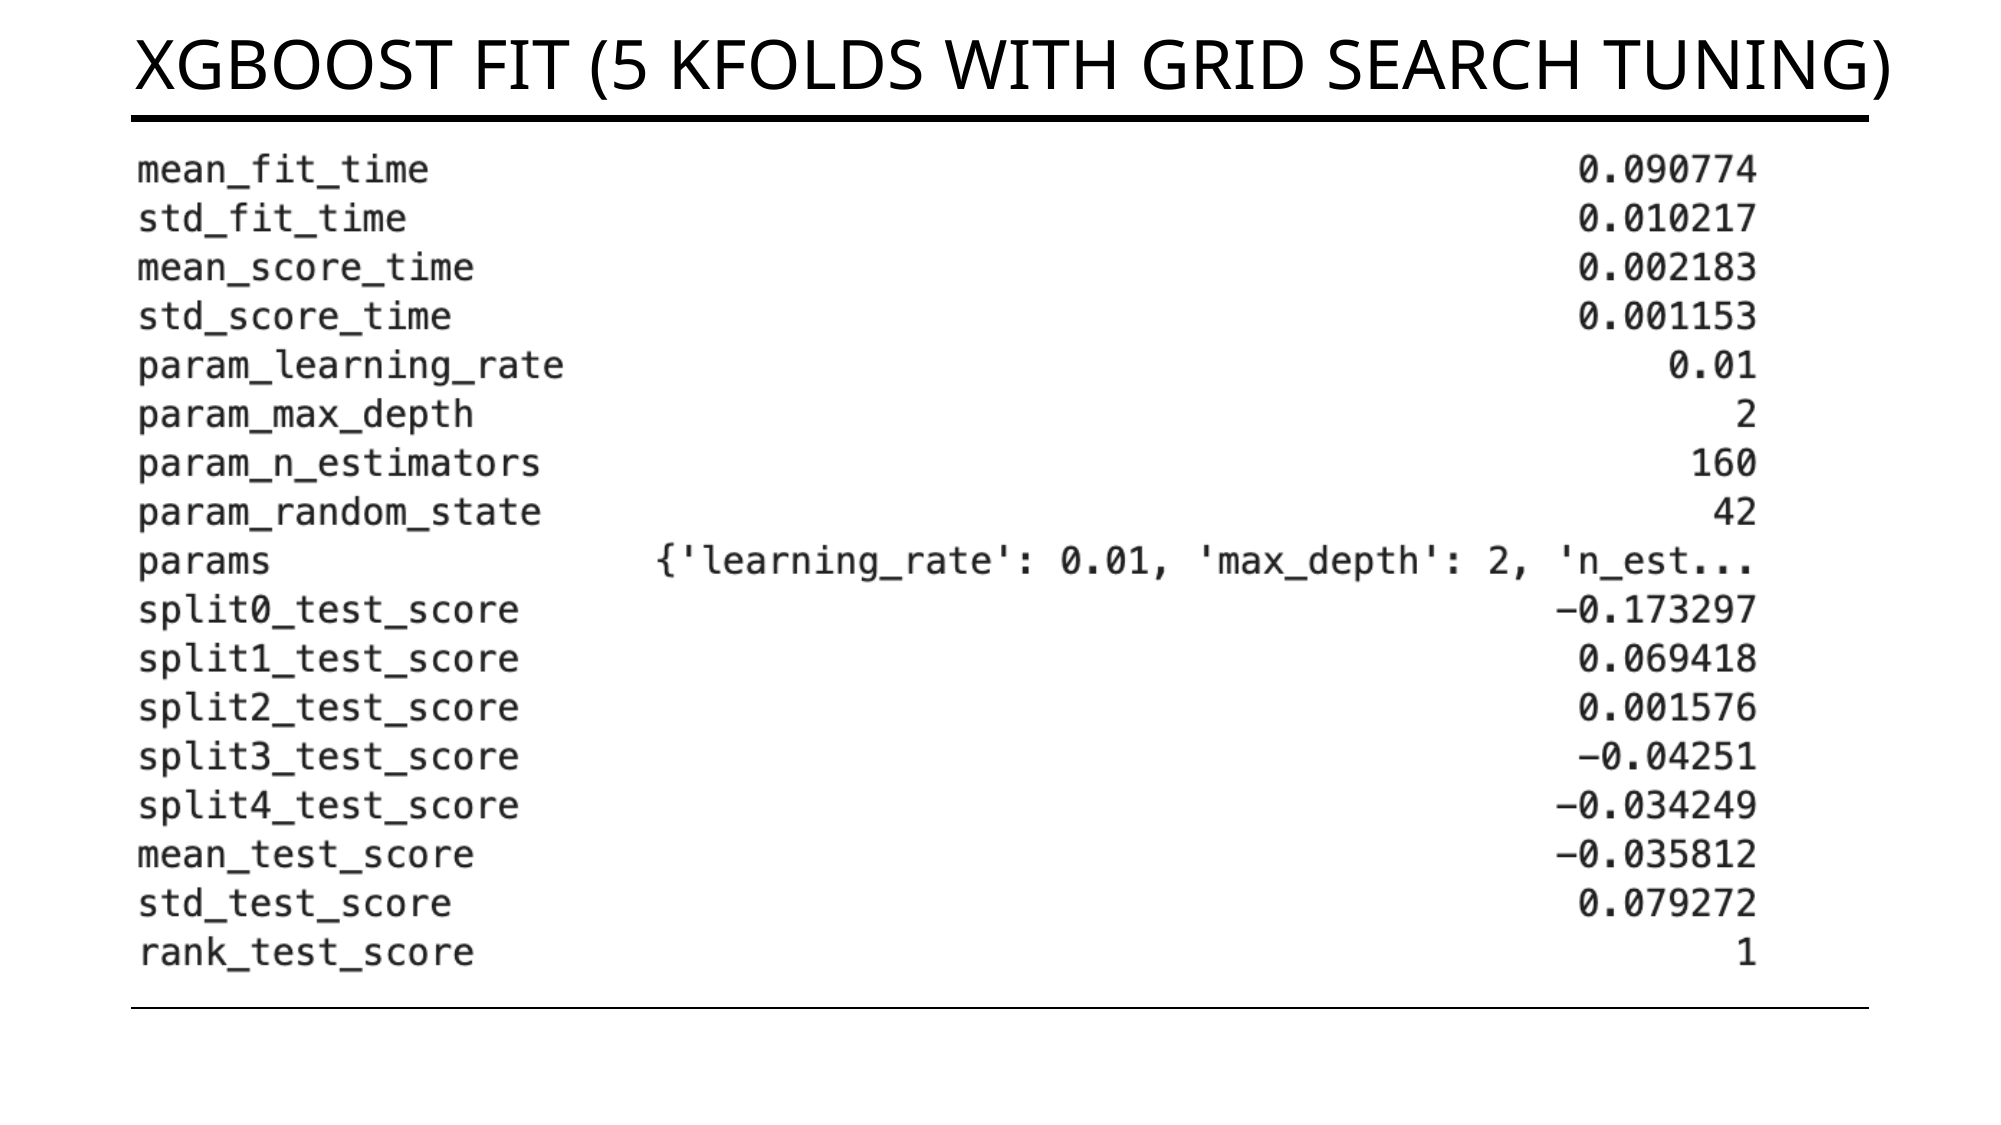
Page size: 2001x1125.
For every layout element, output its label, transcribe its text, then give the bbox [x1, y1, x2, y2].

picture [120, 138, 1834, 984]
title XGBOOST fit (5 kfolds with grid search tuning) [120, 13, 1925, 112]
